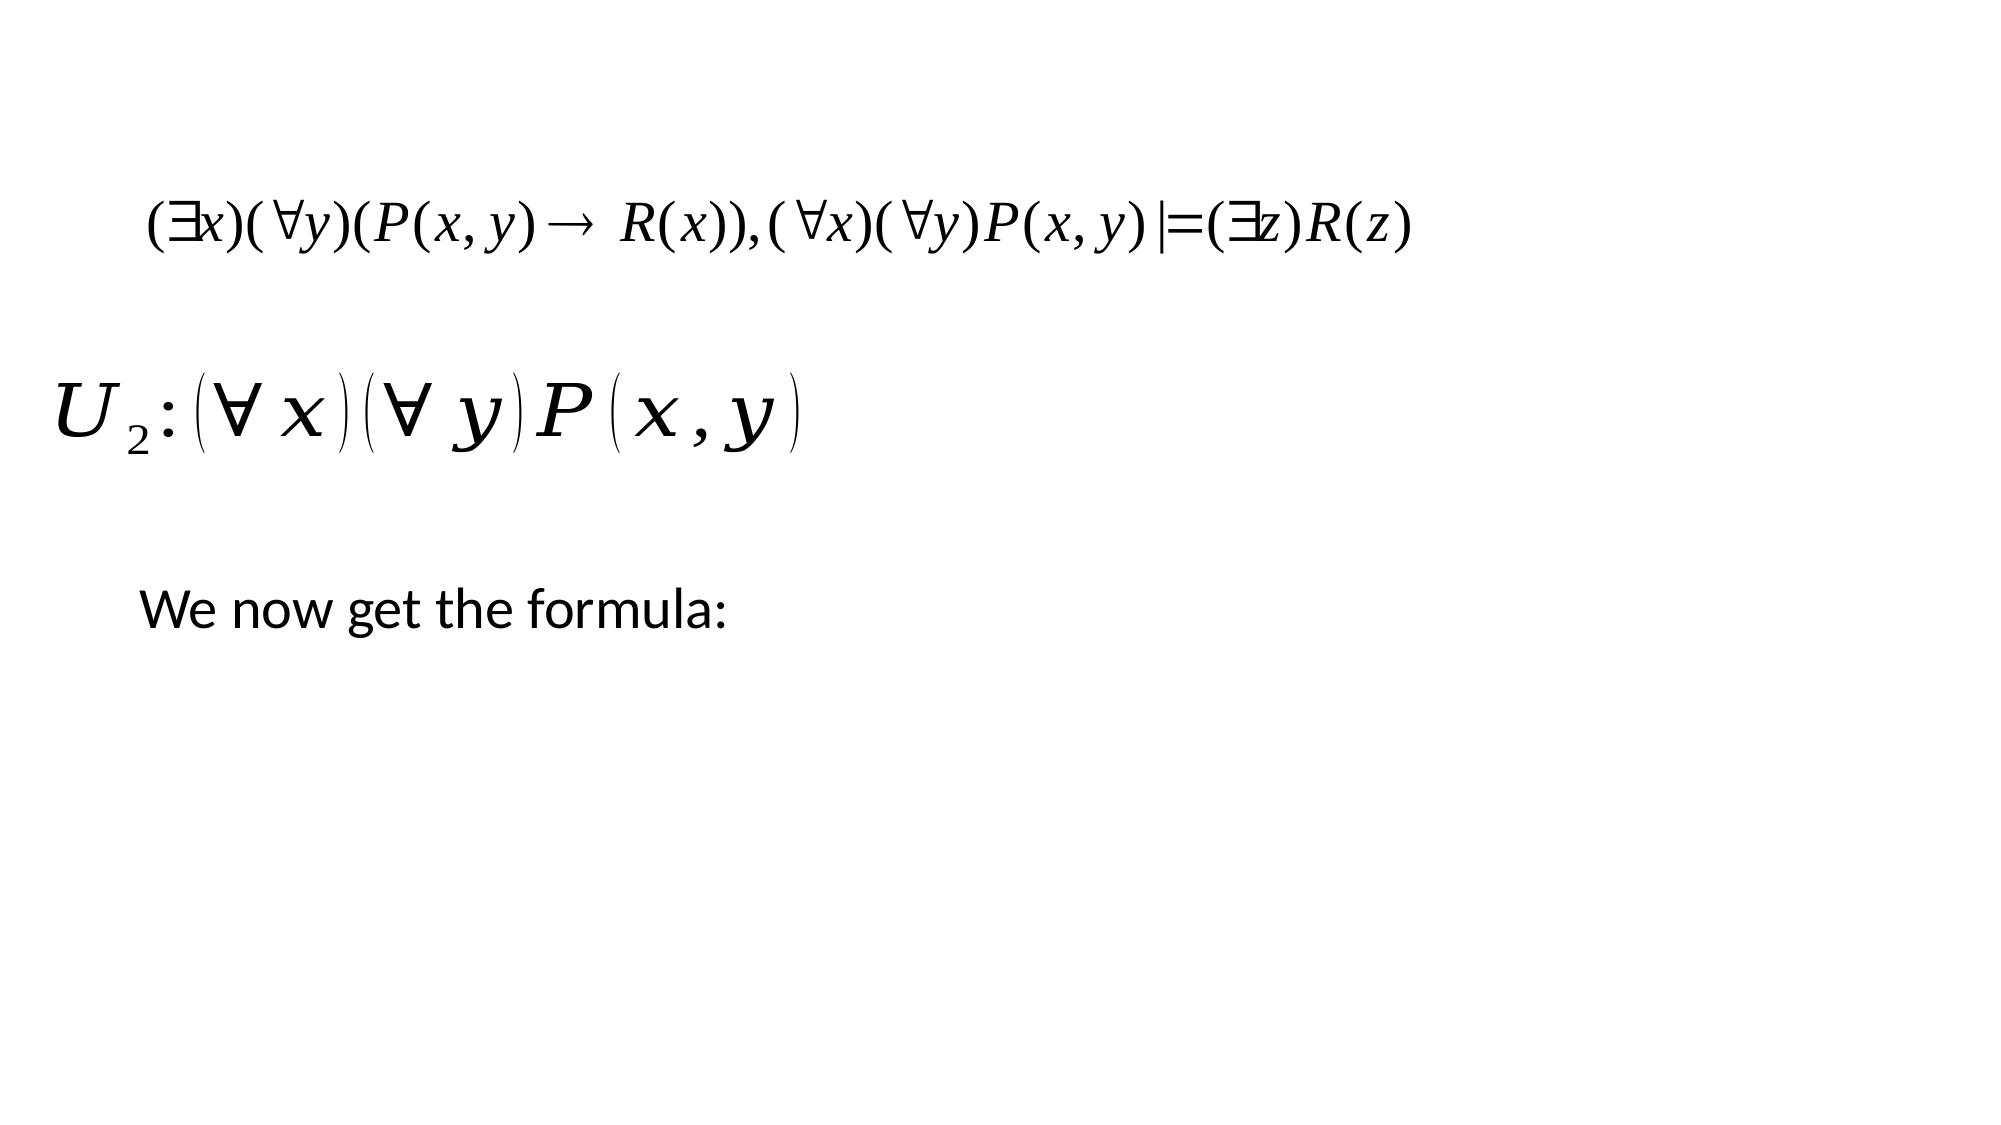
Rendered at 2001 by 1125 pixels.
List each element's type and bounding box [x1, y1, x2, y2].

text_box [137, 188, 1426, 269]
